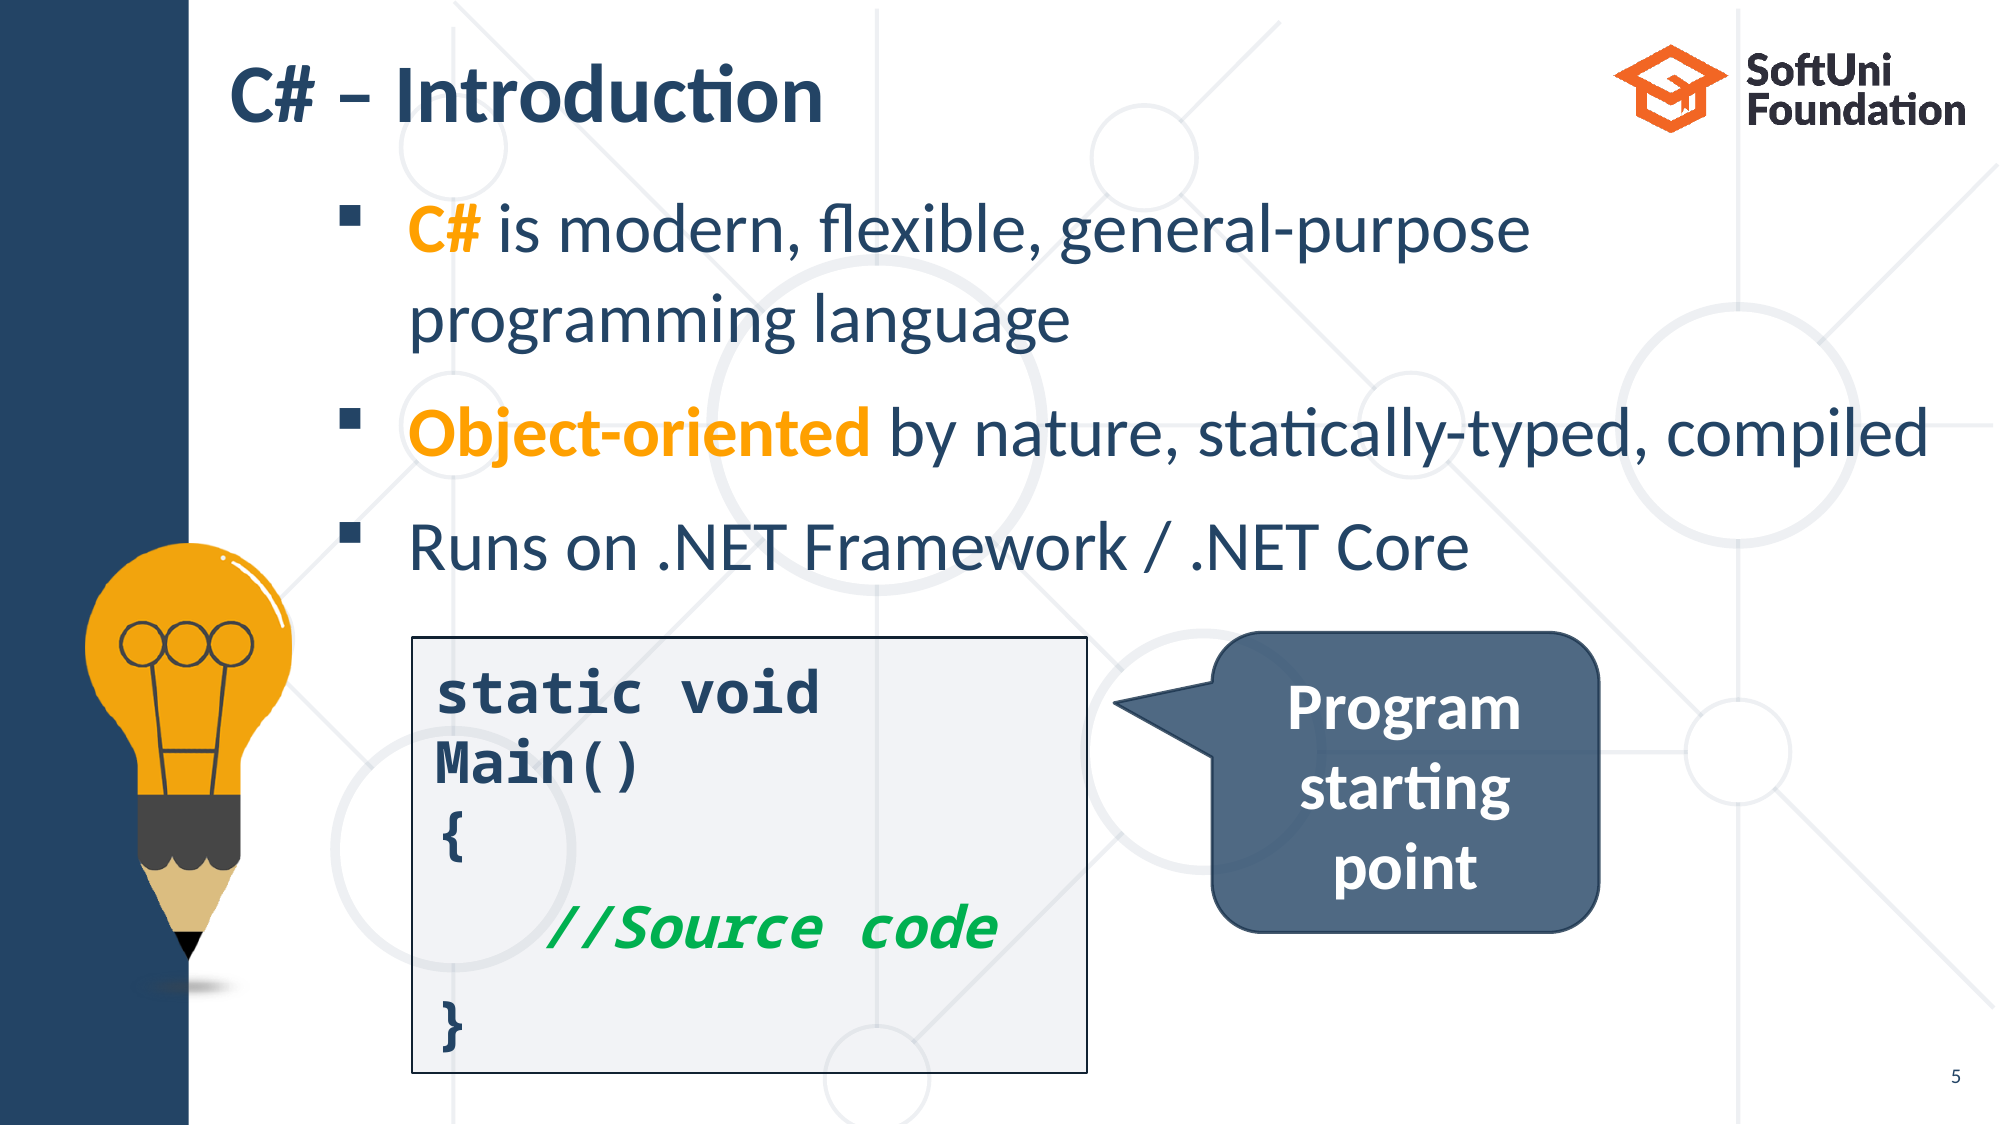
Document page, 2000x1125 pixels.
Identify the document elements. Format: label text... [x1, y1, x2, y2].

title C# – Introduction [212, 16, 1591, 162]
slide_number 5 [1896, 1049, 1968, 1101]
text_box static void Main() { //Source code } [412, 637, 1088, 1073]
picture [1613, 44, 1965, 133]
text_box Program starting point [1112, 630, 1602, 935]
list C# is modern, flexible, general-purpose programming language Object-oriented by nature, statically-typed, compiled Runs on .NET Framework / .NET Core [316, 172, 1963, 1038]
picture [85, 543, 292, 1003]
